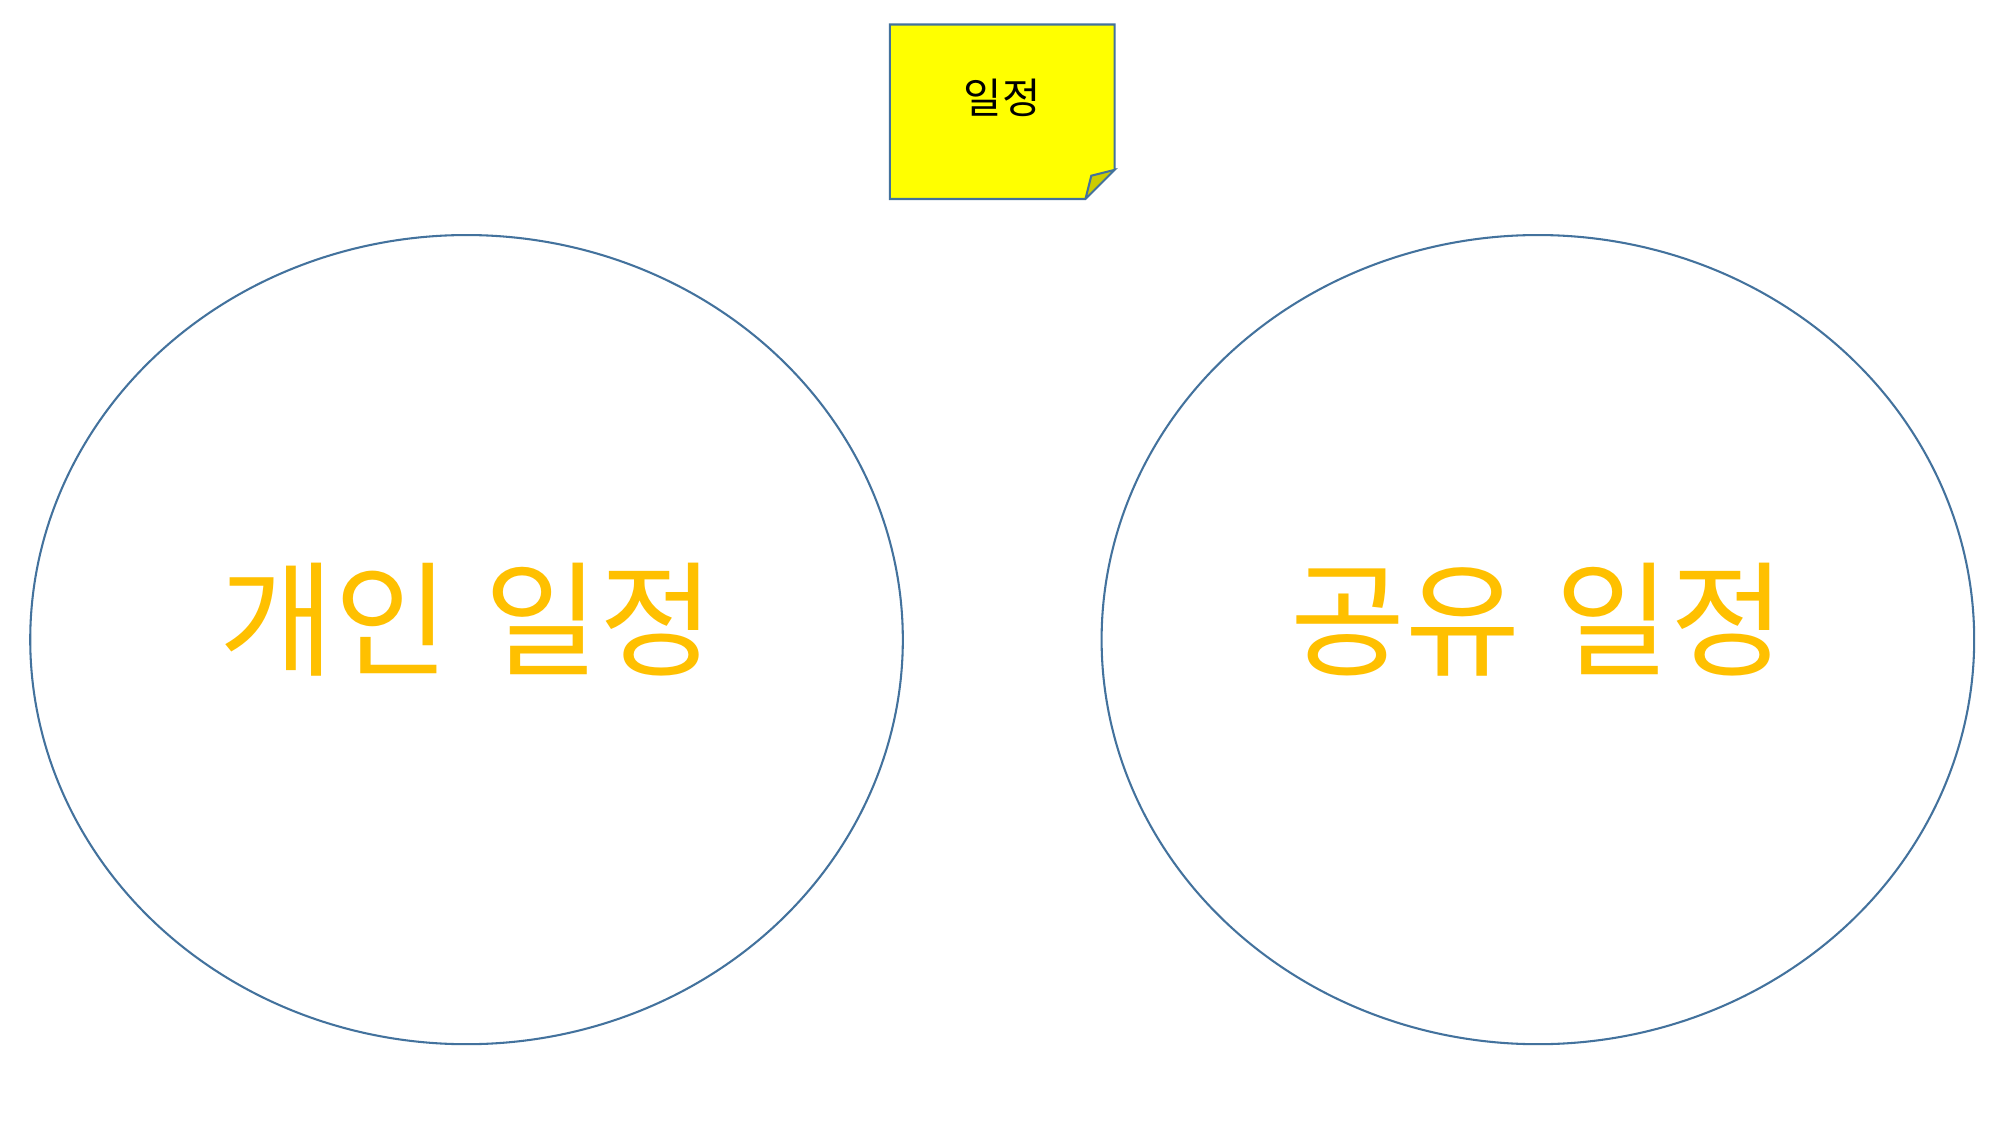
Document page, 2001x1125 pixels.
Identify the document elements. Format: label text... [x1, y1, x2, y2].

text_box [1105, 701, 1971, 1046]
text_box [1105, 234, 1971, 578]
text_box [34, 234, 899, 578]
text_box [34, 701, 899, 1046]
text_box 공유 일정 [1026, 578, 2000, 701]
text_box 개인 일정 [0, 578, 979, 701]
text_box 일정 [888, 23, 1118, 201]
